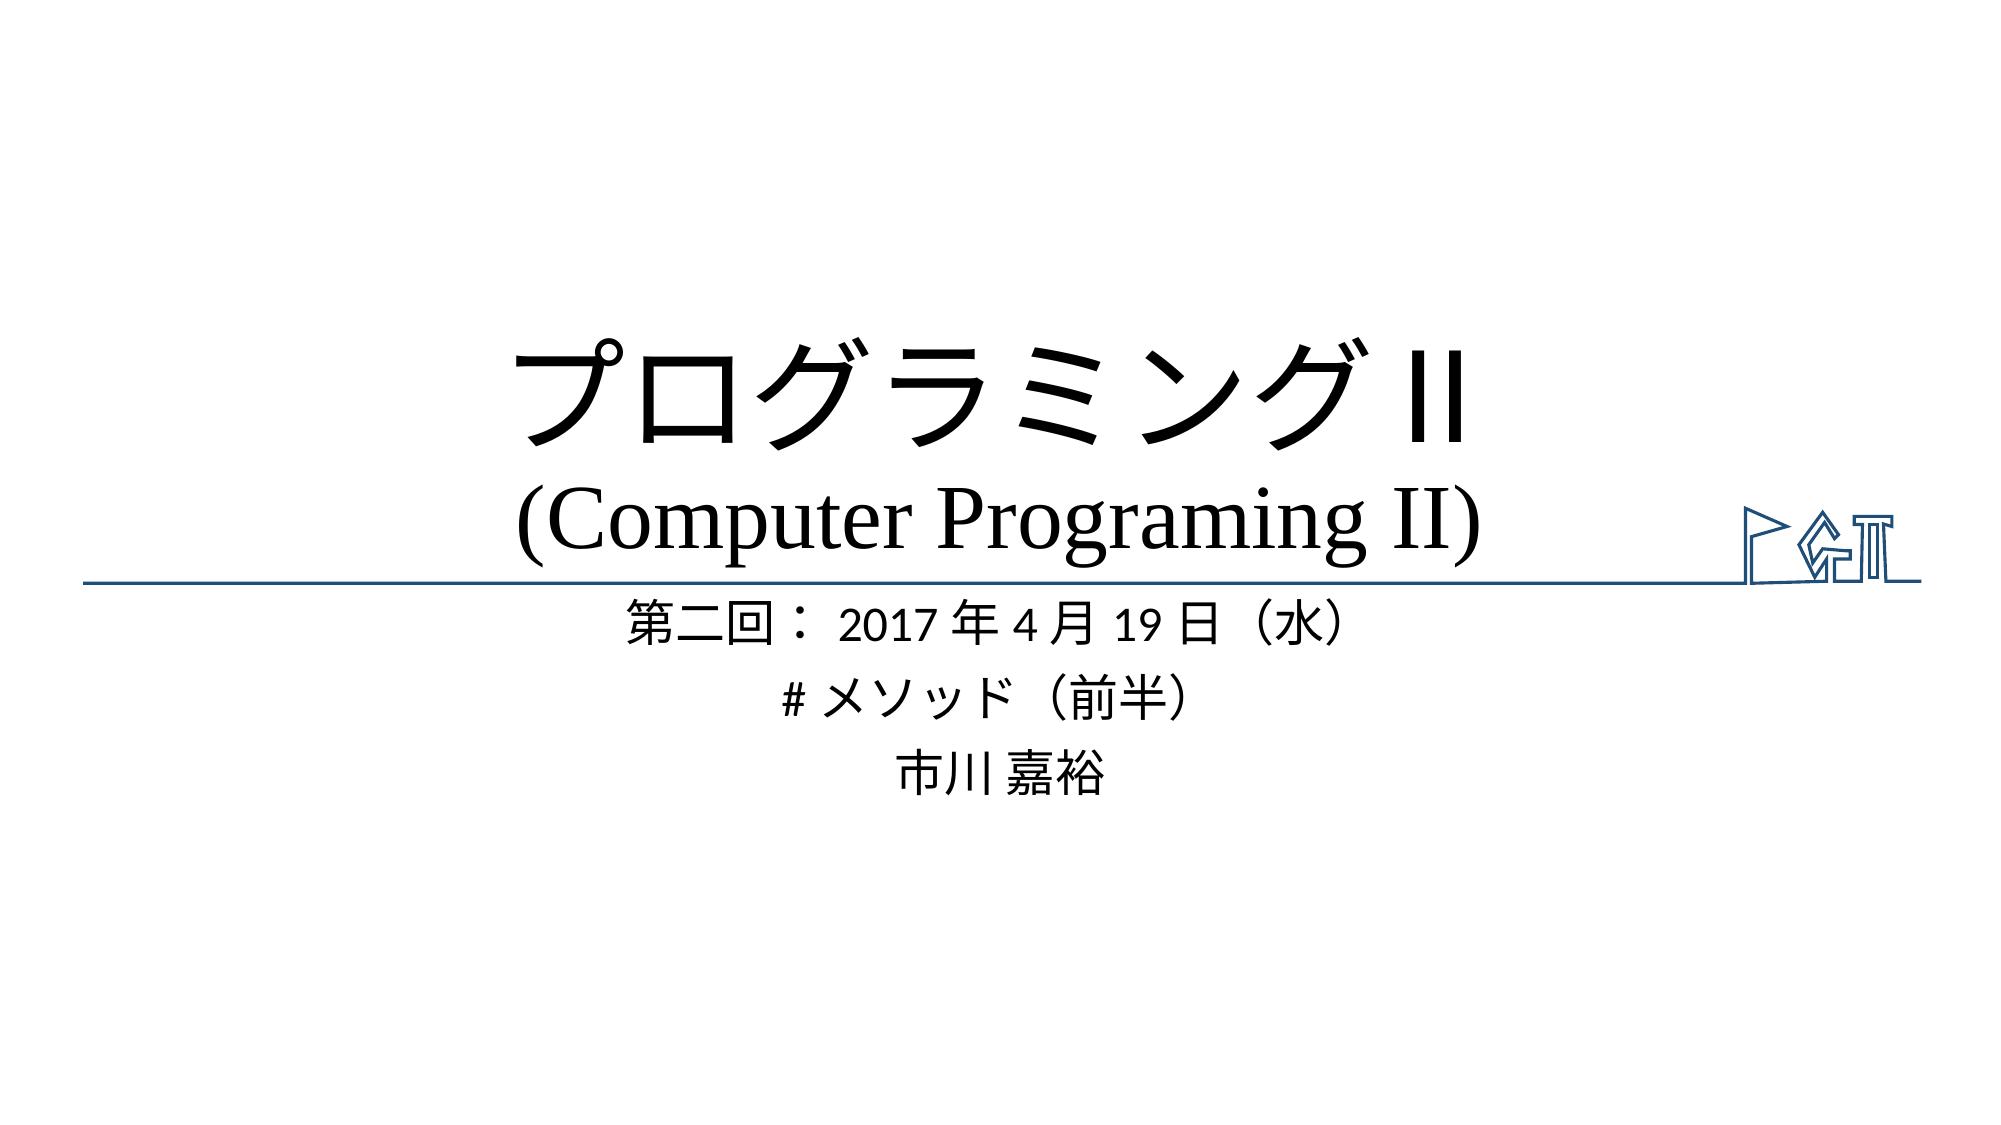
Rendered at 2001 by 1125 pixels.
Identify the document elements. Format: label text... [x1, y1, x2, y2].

subtitle 第二回：2017年4月19日（水） #メソッド（前半） 市川 嘉裕 [249, 590, 1750, 896]
title プログラミングⅡ (Computer Programing II) [249, 184, 1750, 576]
